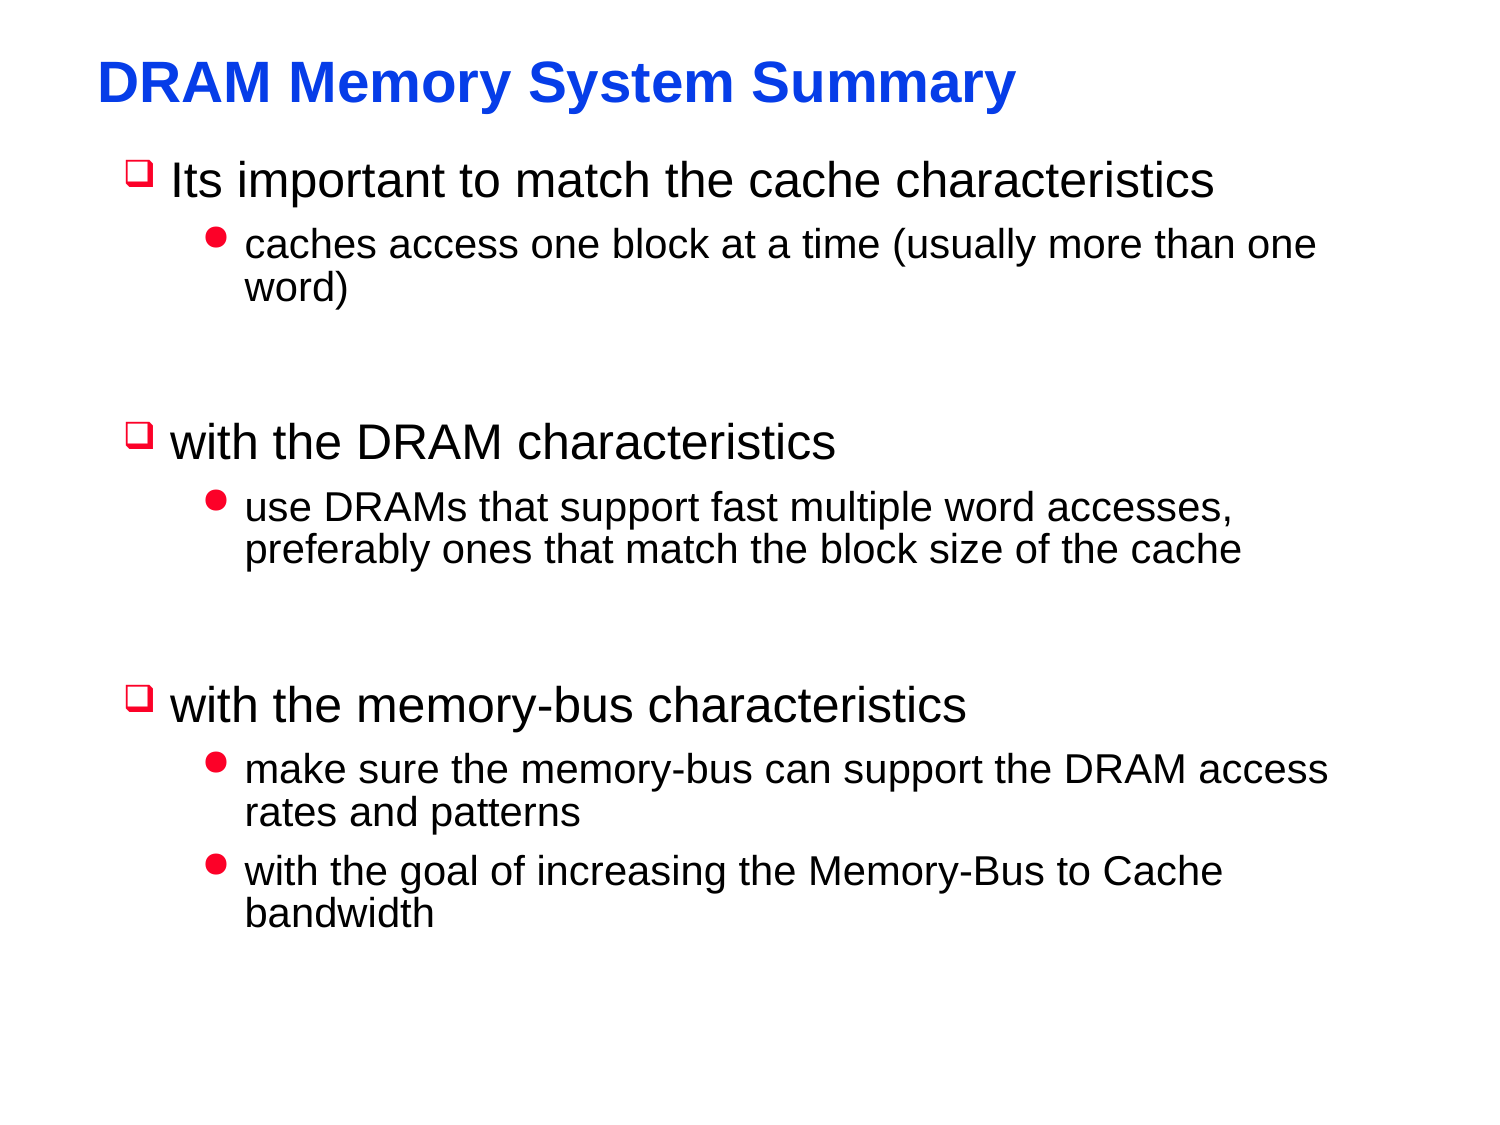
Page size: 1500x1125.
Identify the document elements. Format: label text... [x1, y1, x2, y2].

list Its important to match the cache characteristics caches access one block at a time (usually more than one word) with the DRAM characteristics use DRAMs that support fast multiple word accesses, preferably ones that match the block size of the cache with the memory-bus characteristics make sure the memory-bus can support the DRAM access rates and patterns with the goal of increasing the Memory-Bus to Cache bandwidth [111, 149, 1401, 944]
title DRAM Memory System Summary [86, 49, 1426, 120]
